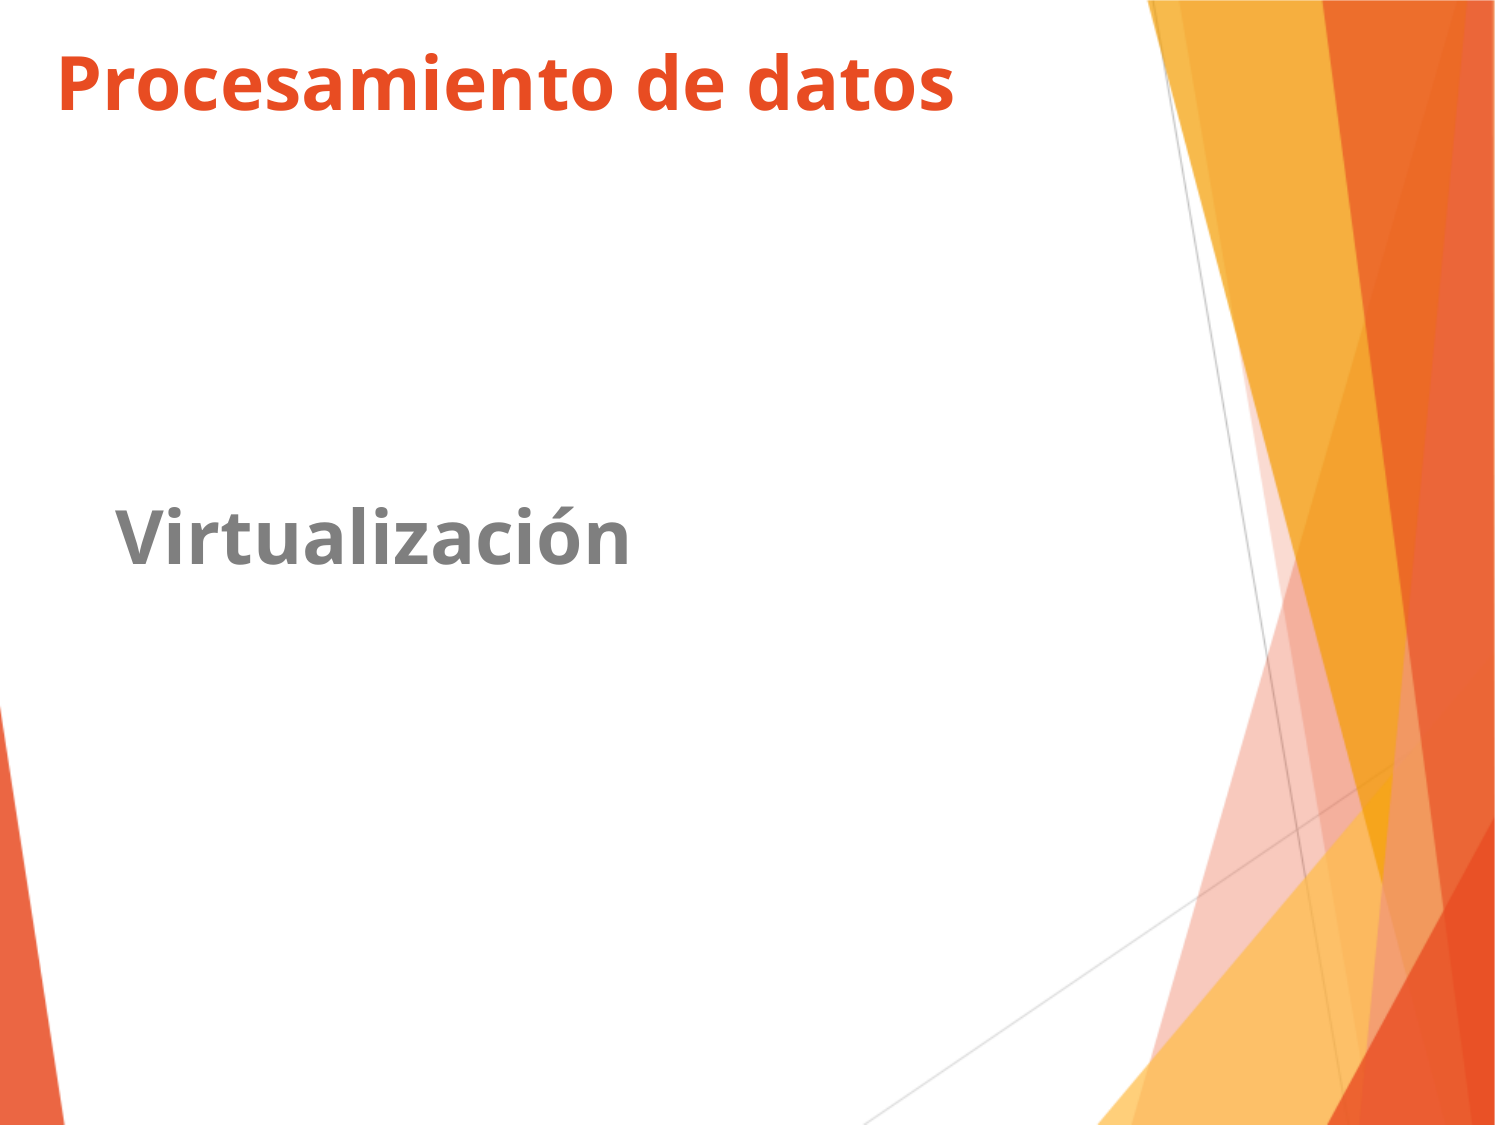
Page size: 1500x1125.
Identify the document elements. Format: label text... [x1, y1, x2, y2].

text_box Procesamiento de datos [41, 19, 1192, 142]
text_box Virtualización [96, 482, 1030, 814]
picture [0, 0, 1500, 1125]
